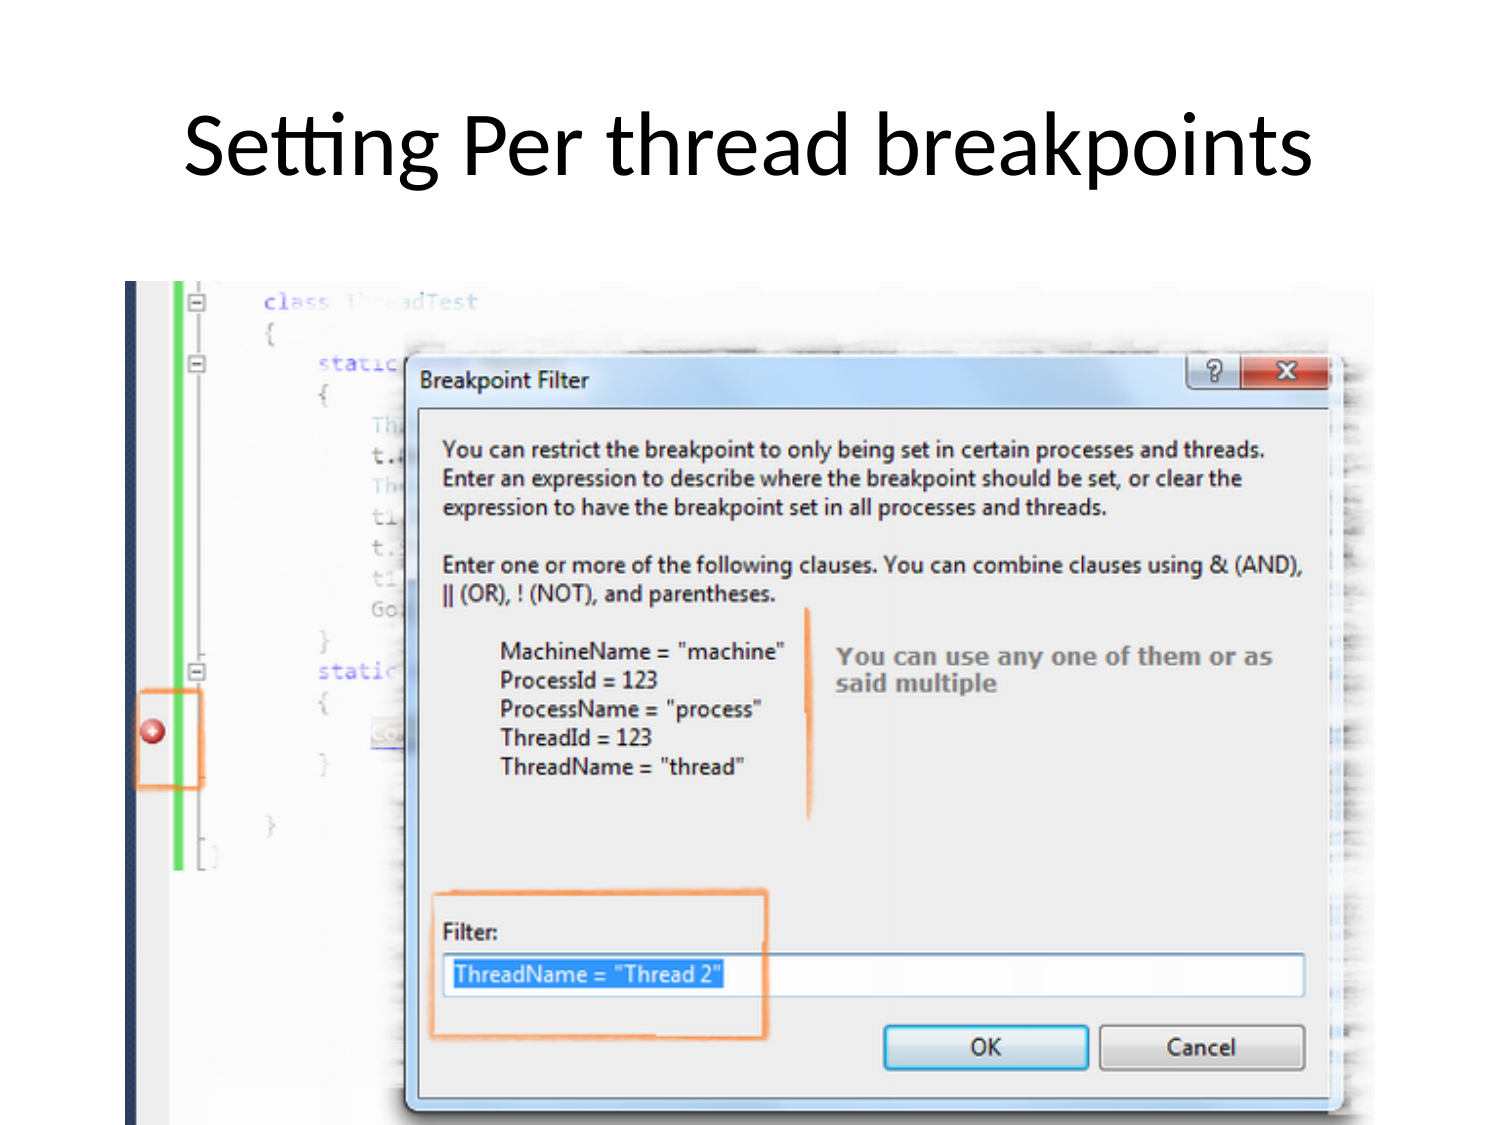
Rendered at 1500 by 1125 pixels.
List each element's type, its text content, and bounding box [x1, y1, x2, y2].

picture [124, 280, 1376, 1125]
title Setting Per thread breakpoints [75, 45, 1425, 233]
